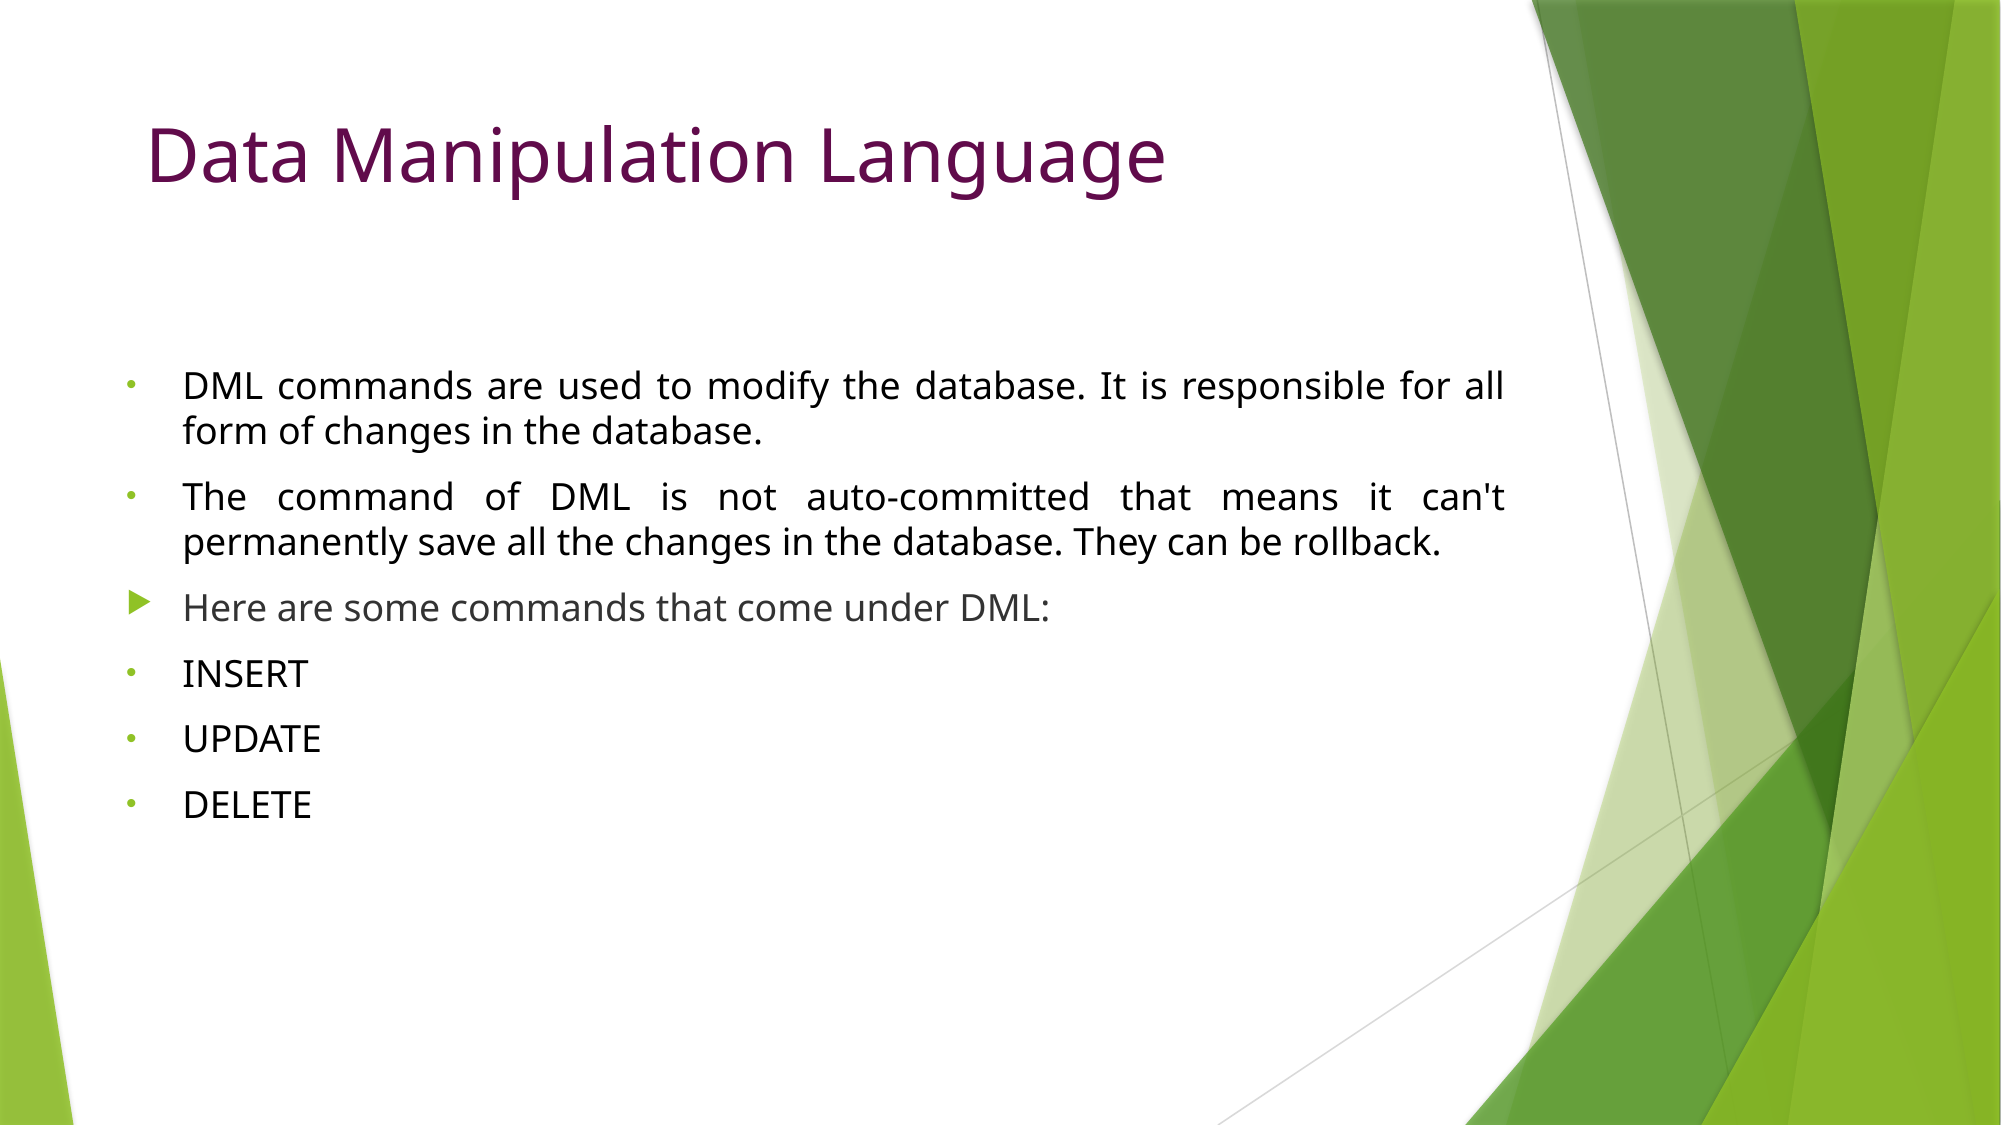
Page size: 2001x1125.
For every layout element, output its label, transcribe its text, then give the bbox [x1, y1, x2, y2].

title Data Manipulation Language [111, 99, 1522, 317]
list DML commands are used to modify the database. It is responsible for all form of changes in the database. The command of DML is not auto-committed that means it can't permanently save all the changes in the database. They can be rollback. Here are some commands that come under DML: INSERT UPDATE DELETE [111, 354, 1522, 992]
